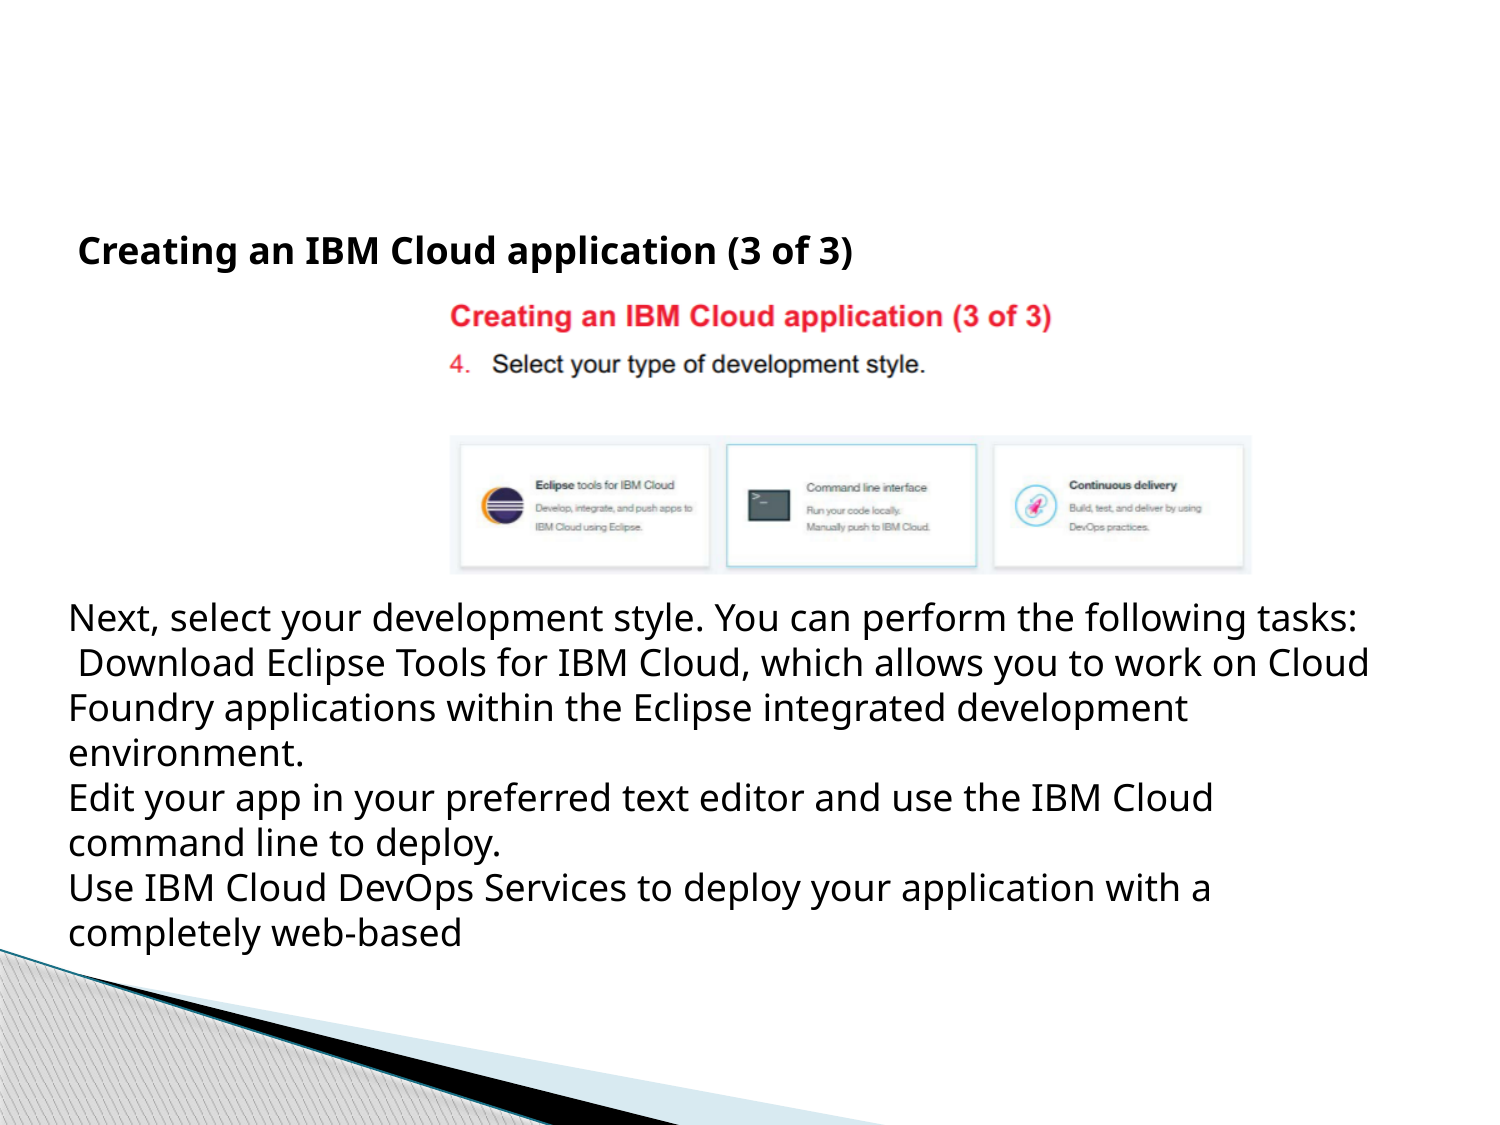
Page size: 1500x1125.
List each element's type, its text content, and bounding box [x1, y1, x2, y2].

text_box Next, select your development style. You can perform the following tasks: Download Eclipse Tools for IBM Cloud, which allows you to work on Cloud Foundry applications within the Eclipse integrated development environment. Edit your app in your preferred text editor and use the IBM Cloud command line to deploy. Use IBM Cloud DevOps Services to deploy your application with a completely web-based [53, 586, 1412, 961]
picture [430, 290, 1259, 750]
text_box Creating an IBM Cloud application (3 of 3) [62, 219, 869, 280]
